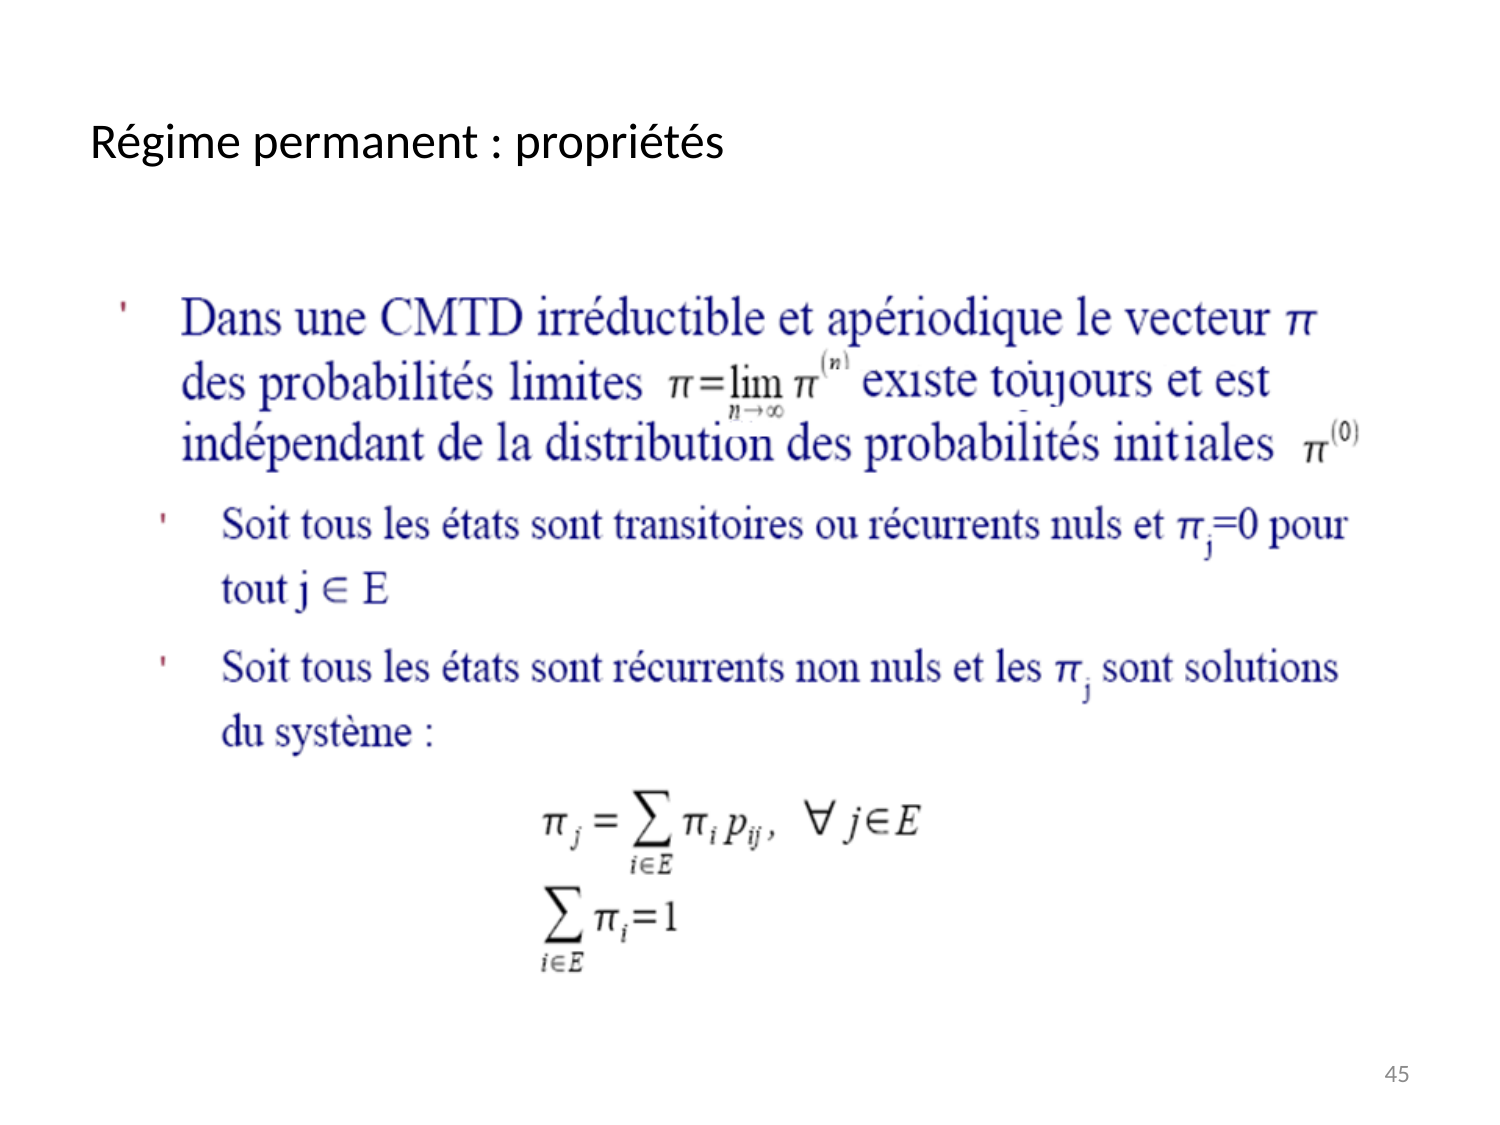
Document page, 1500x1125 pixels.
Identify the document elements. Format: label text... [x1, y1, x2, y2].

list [108, 270, 1392, 997]
title Régime permanent : propriétés [75, 45, 1425, 233]
slide_number 45 [1074, 1042, 1425, 1103]
